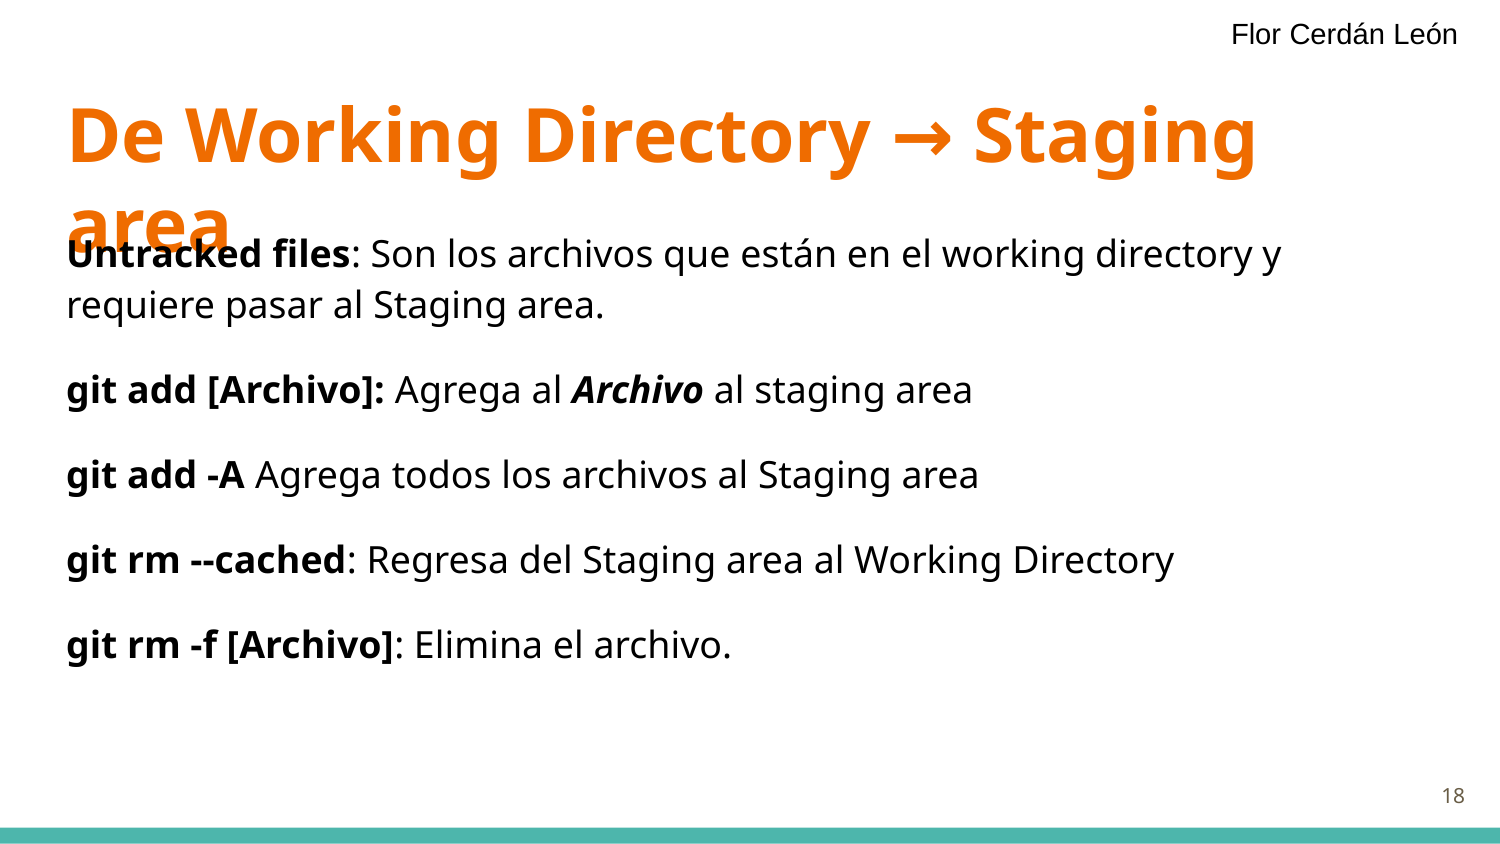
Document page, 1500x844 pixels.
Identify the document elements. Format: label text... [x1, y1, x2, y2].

title De Working Directory → Staging area [51, 72, 1449, 189]
slide_number ‹#› [1389, 764, 1480, 830]
text_box Flor Cerdán León [1216, 0, 1500, 74]
list Untracked files: Son los archivos que están en el working directory y requiere pasar al Staging area. git add [Archivo]: Agrega al Archivo al staging area git add -A Agrega todos los archivos al Staging area git rm --cached: Regresa del Staging area al Working Directory git rm -f [Archivo]: Elimina el archivo. [51, 207, 1449, 750]
